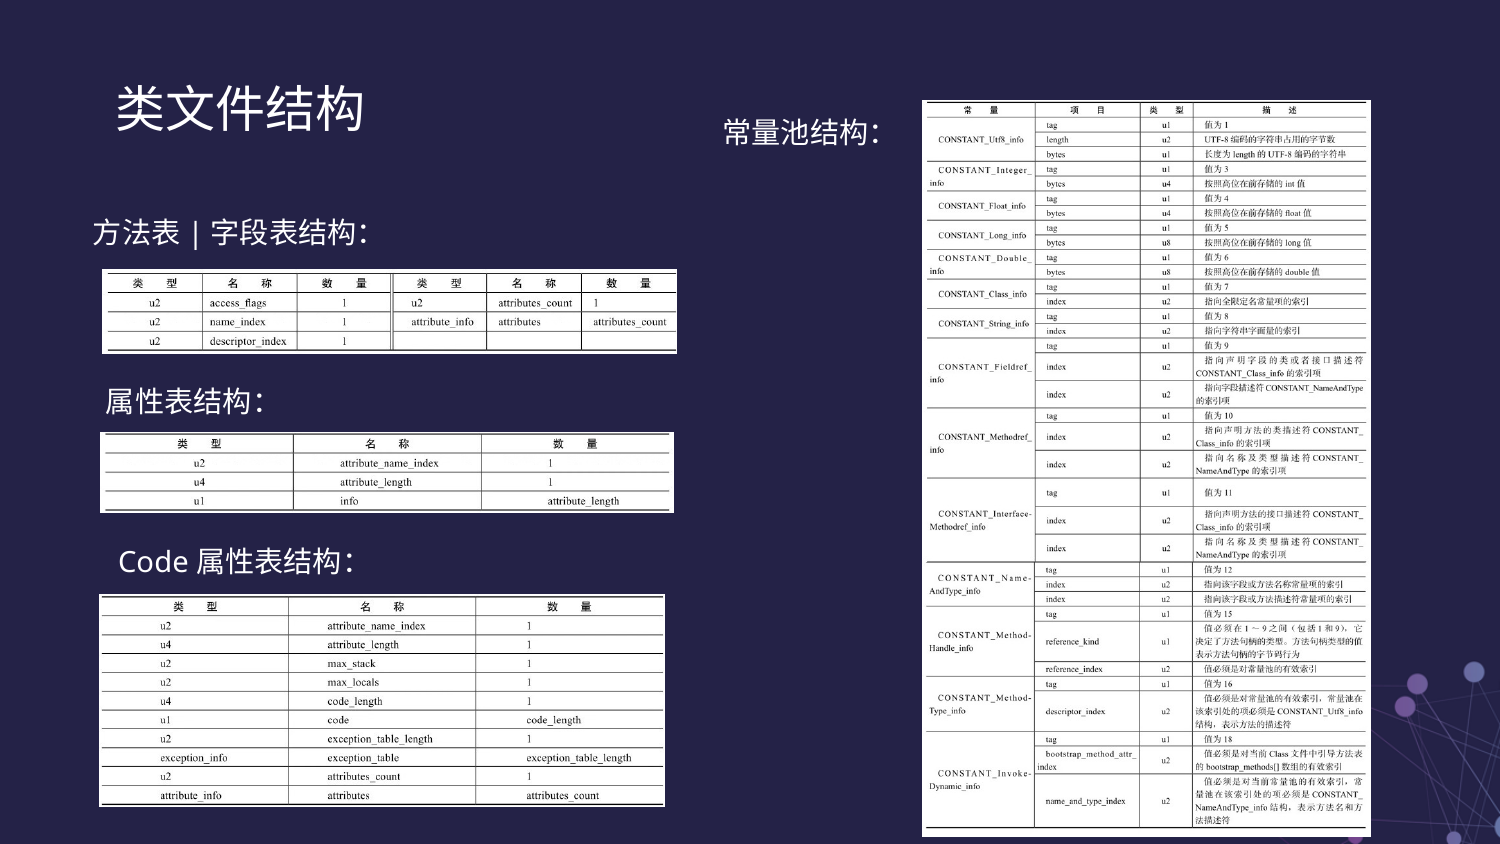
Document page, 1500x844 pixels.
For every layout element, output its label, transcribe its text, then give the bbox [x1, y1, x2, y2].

text_box 类文件结构 [100, 39, 381, 145]
text_box 属性表结构： [91, 375, 297, 426]
text_box 方法表|字段表结构： [78, 207, 401, 257]
text_box 常量池结构： [707, 107, 913, 157]
picture [0, 0, 1500, 844]
text_box Code属性表结构： [103, 536, 387, 586]
